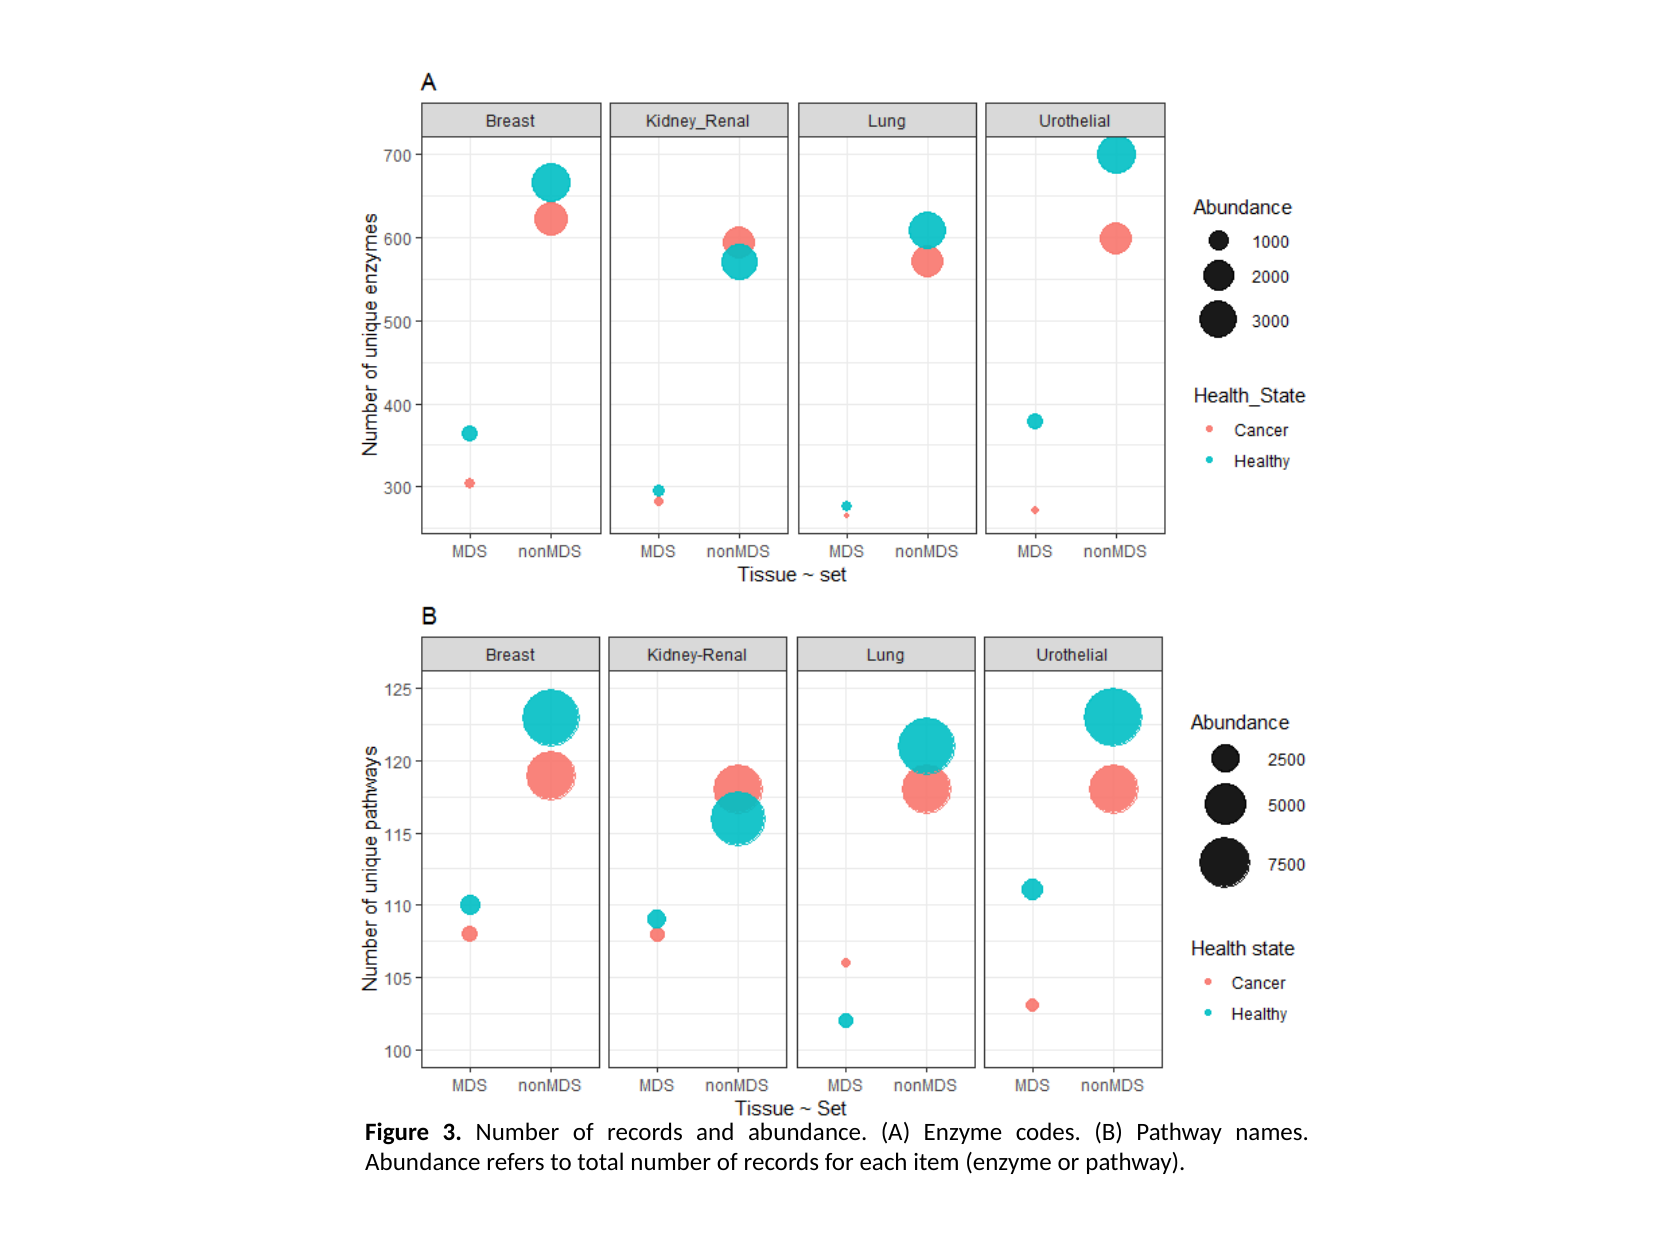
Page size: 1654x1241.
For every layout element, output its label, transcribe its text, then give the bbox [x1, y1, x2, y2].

text_box Figure 3. Number of records and abundance. (A) Enzyme codes. (B) Pathway names. Abundance refers to total number of records for each item (enzyme or pathway). [350, 1129, 1326, 1183]
picture [350, 61, 1326, 1129]
